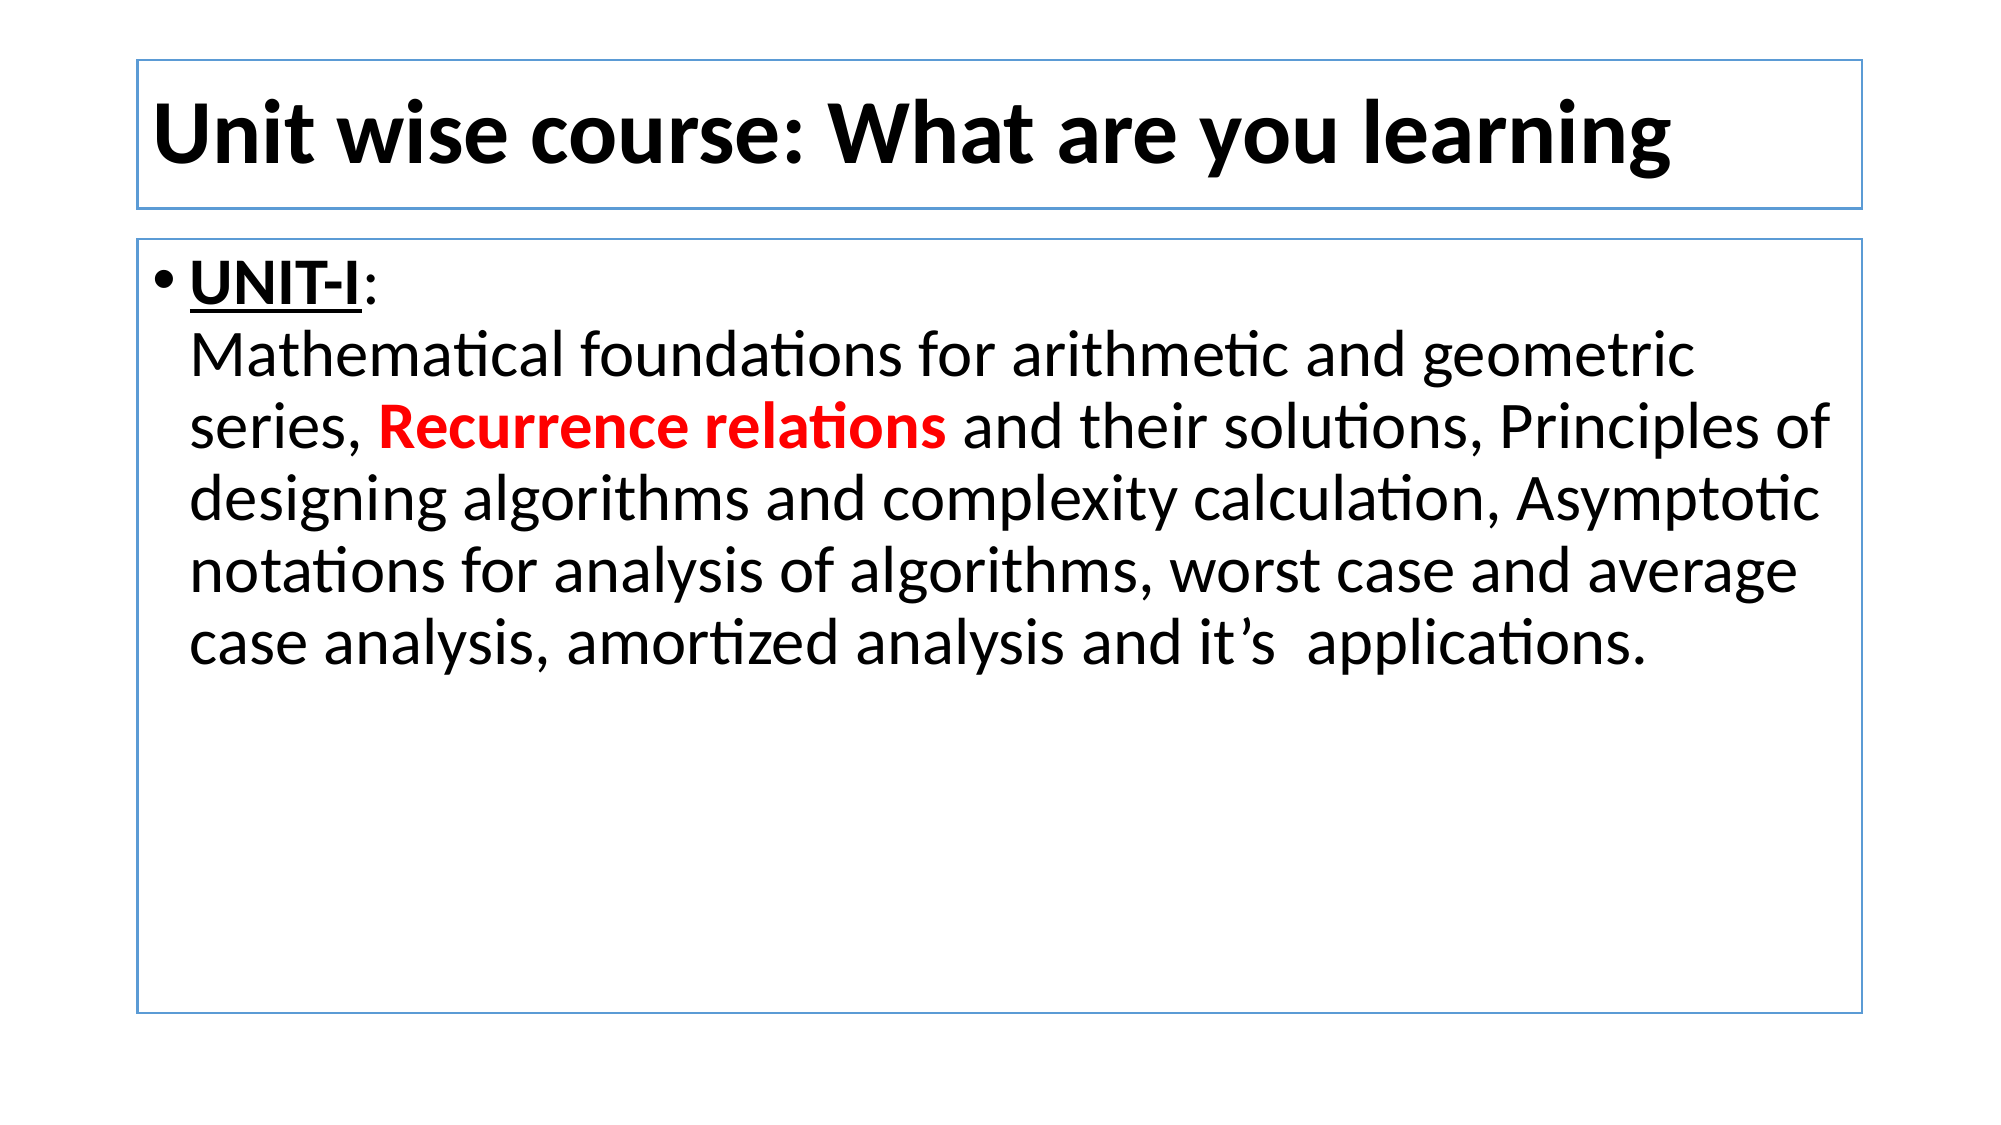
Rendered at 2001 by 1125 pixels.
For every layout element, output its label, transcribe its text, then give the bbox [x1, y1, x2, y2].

title Unit wise course: What are you learning [136, 59, 1863, 210]
list UNIT-I: Mathematical foundations for arithmetic and geometric series, Recurrence relations and their solutions, Principles of designing algorithms and complexity calculation, Asymptotic notations for analysis of algorithms, worst case and average case analysis, amortized analysis and it’s applications. [136, 238, 1863, 1014]
